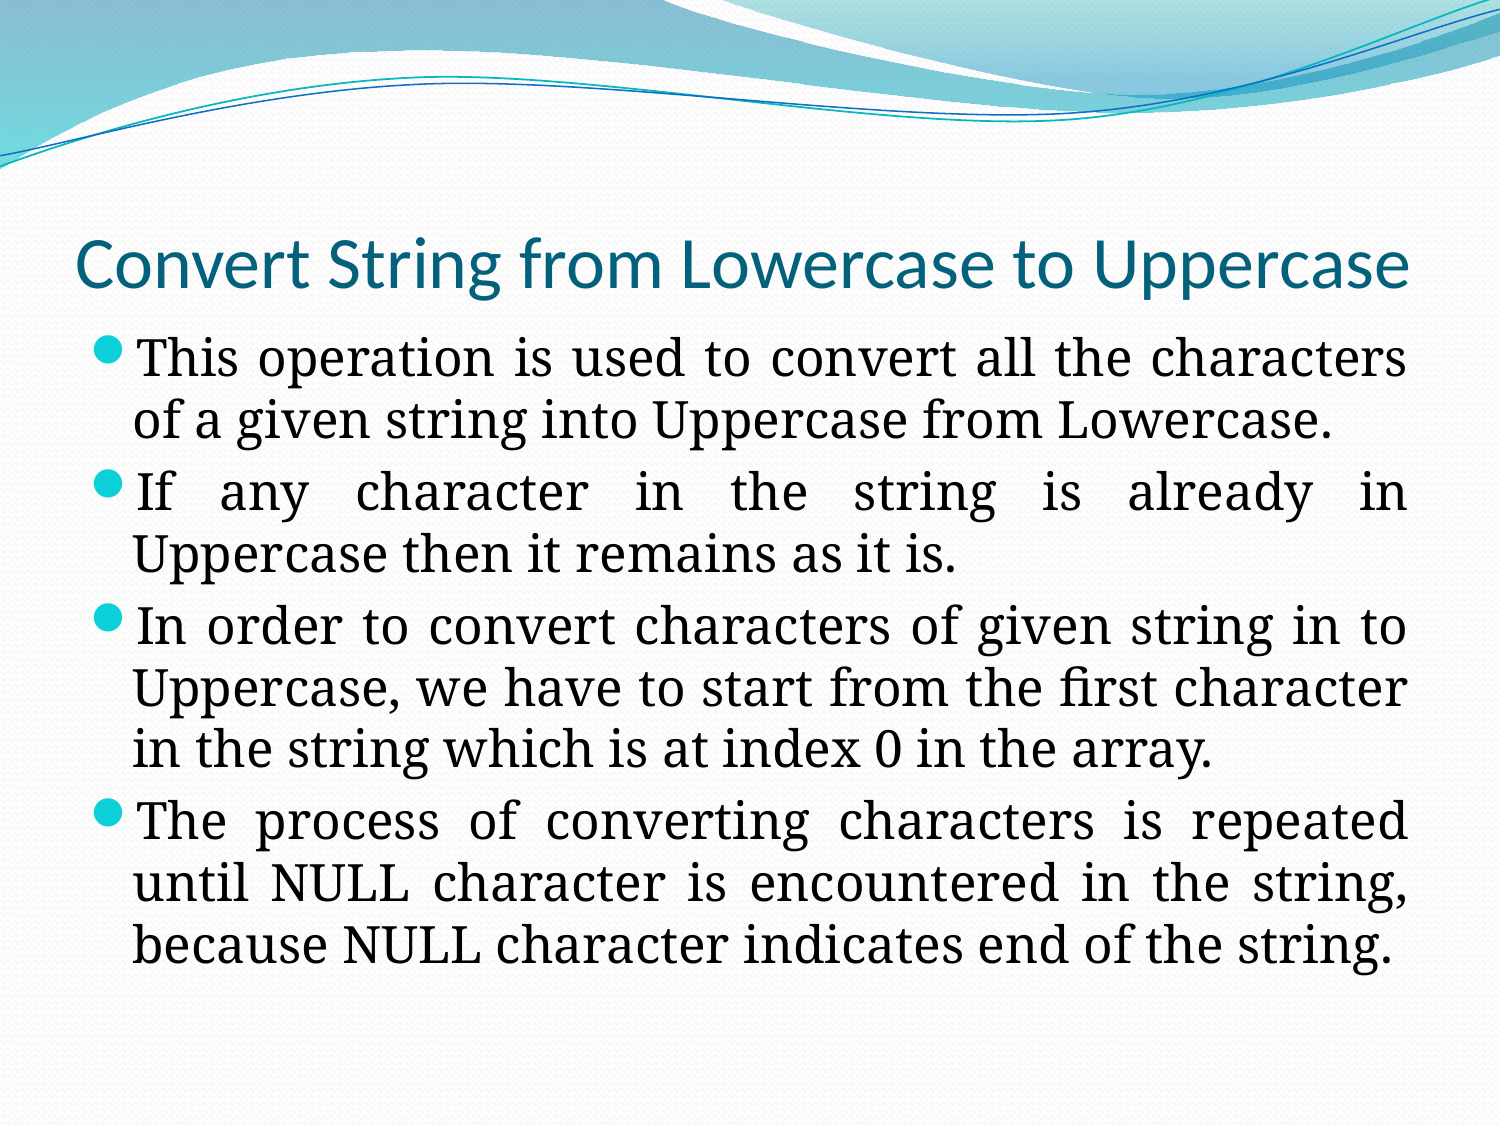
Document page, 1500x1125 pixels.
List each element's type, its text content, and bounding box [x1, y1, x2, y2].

list This operation is used to convert all the characters of a given string into Uppercase from Lowercase. If any character in the string is already in Uppercase then it remains as it is. In order to convert characters of given string in to Uppercase, we have to start from the first character in the string which is at index 0 in the array. The process of converting characters is repeated until NULL character is encountered in the string, because NULL character indicates end of the string. [75, 317, 1425, 1038]
title Convert String from Lowercase to Uppercase [75, 115, 1425, 303]
